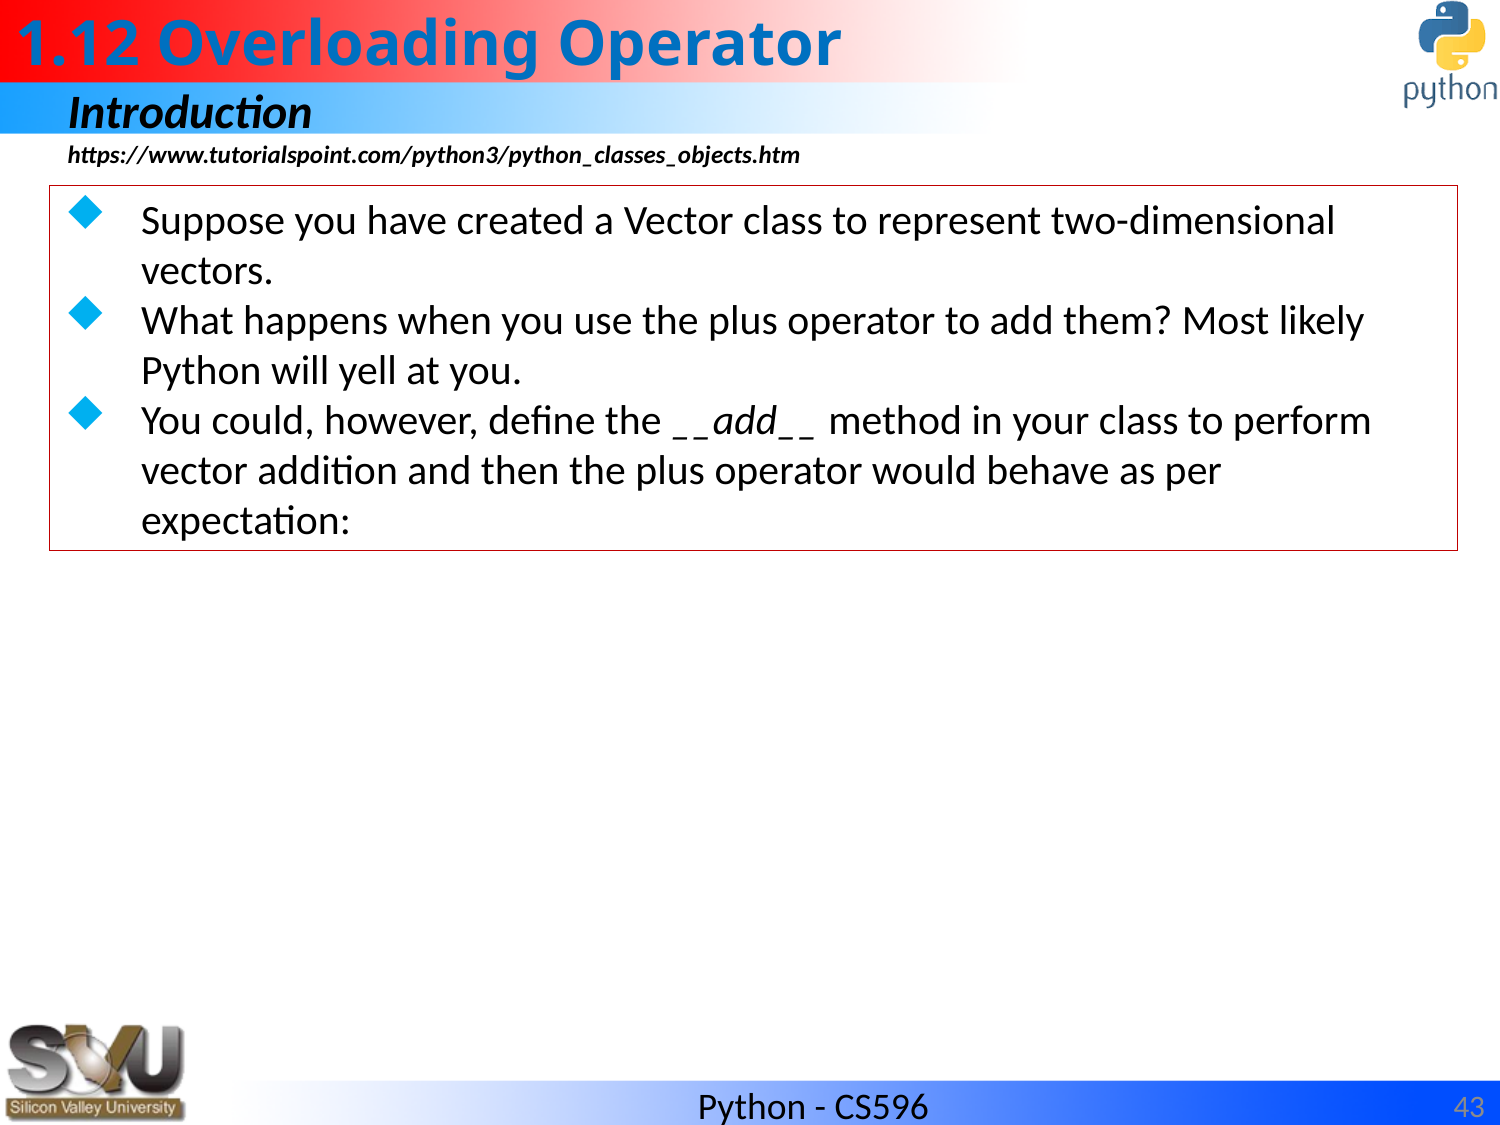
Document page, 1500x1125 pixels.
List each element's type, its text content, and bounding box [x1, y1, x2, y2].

text_box Suppose you have created a Vector class to represent two-dimensional vectors. What happens when you use the plus operator to add them? Most likely Python will yell at you. You could, however, define the __add__ method in your class to perform vector addition and then the plus operator would behave as per expectation: [49, 185, 1458, 551]
title 1.12 Overloading Operator [0, 0, 1402, 95]
picture [0, 0, 1500, 1125]
slide_number 43 [1162, 1074, 1500, 1125]
text_box Python - CS596 [462, 1075, 1165, 1125]
text_box Introduction https://www.tutorialspoint.com/python3/python_classes_objects.htm [52, 73, 1008, 176]
